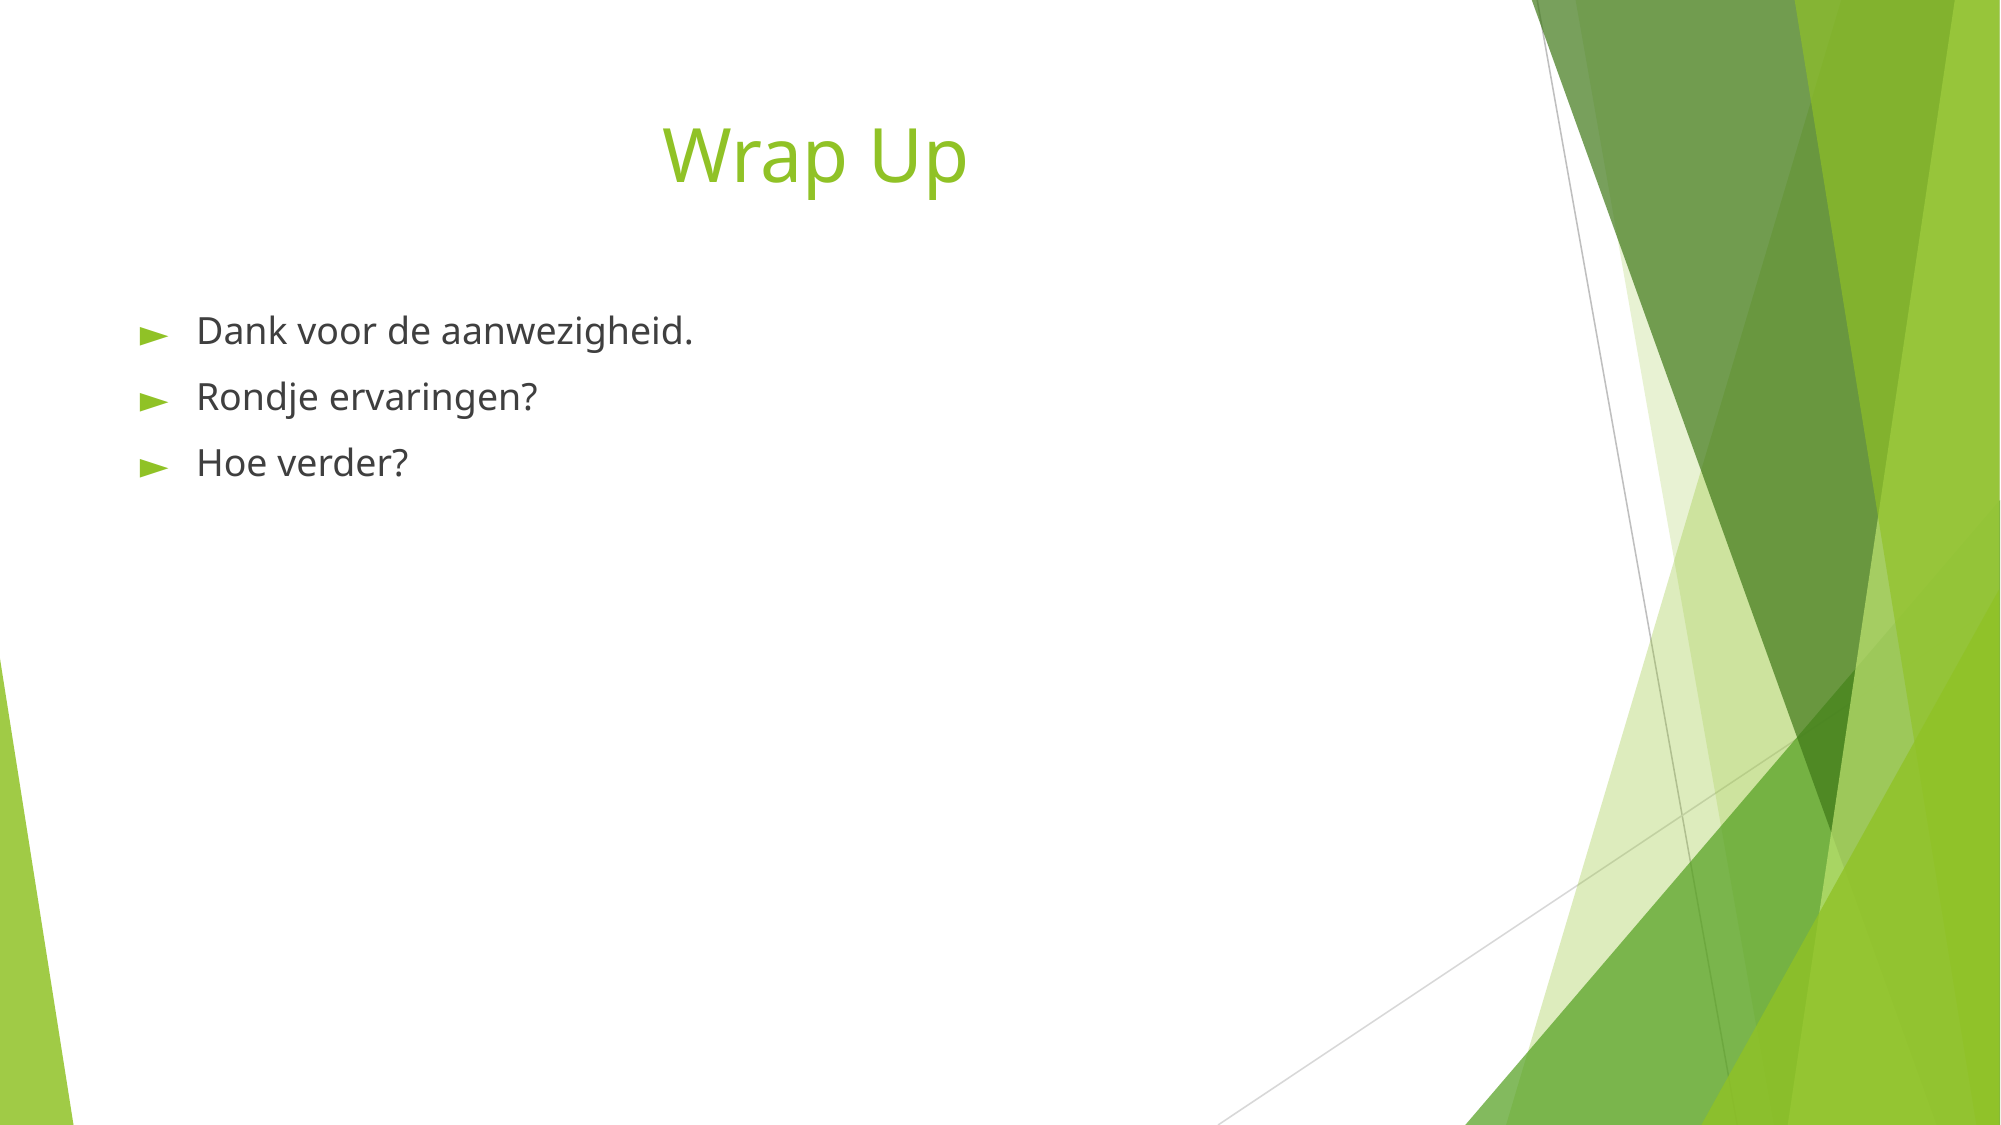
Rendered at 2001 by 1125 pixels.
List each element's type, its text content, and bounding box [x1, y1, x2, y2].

title Wrap Up [111, 99, 1522, 317]
list Dank voor de aanwezigheid. Rondje ervaringen? Hoe verder? [124, 299, 1535, 937]
